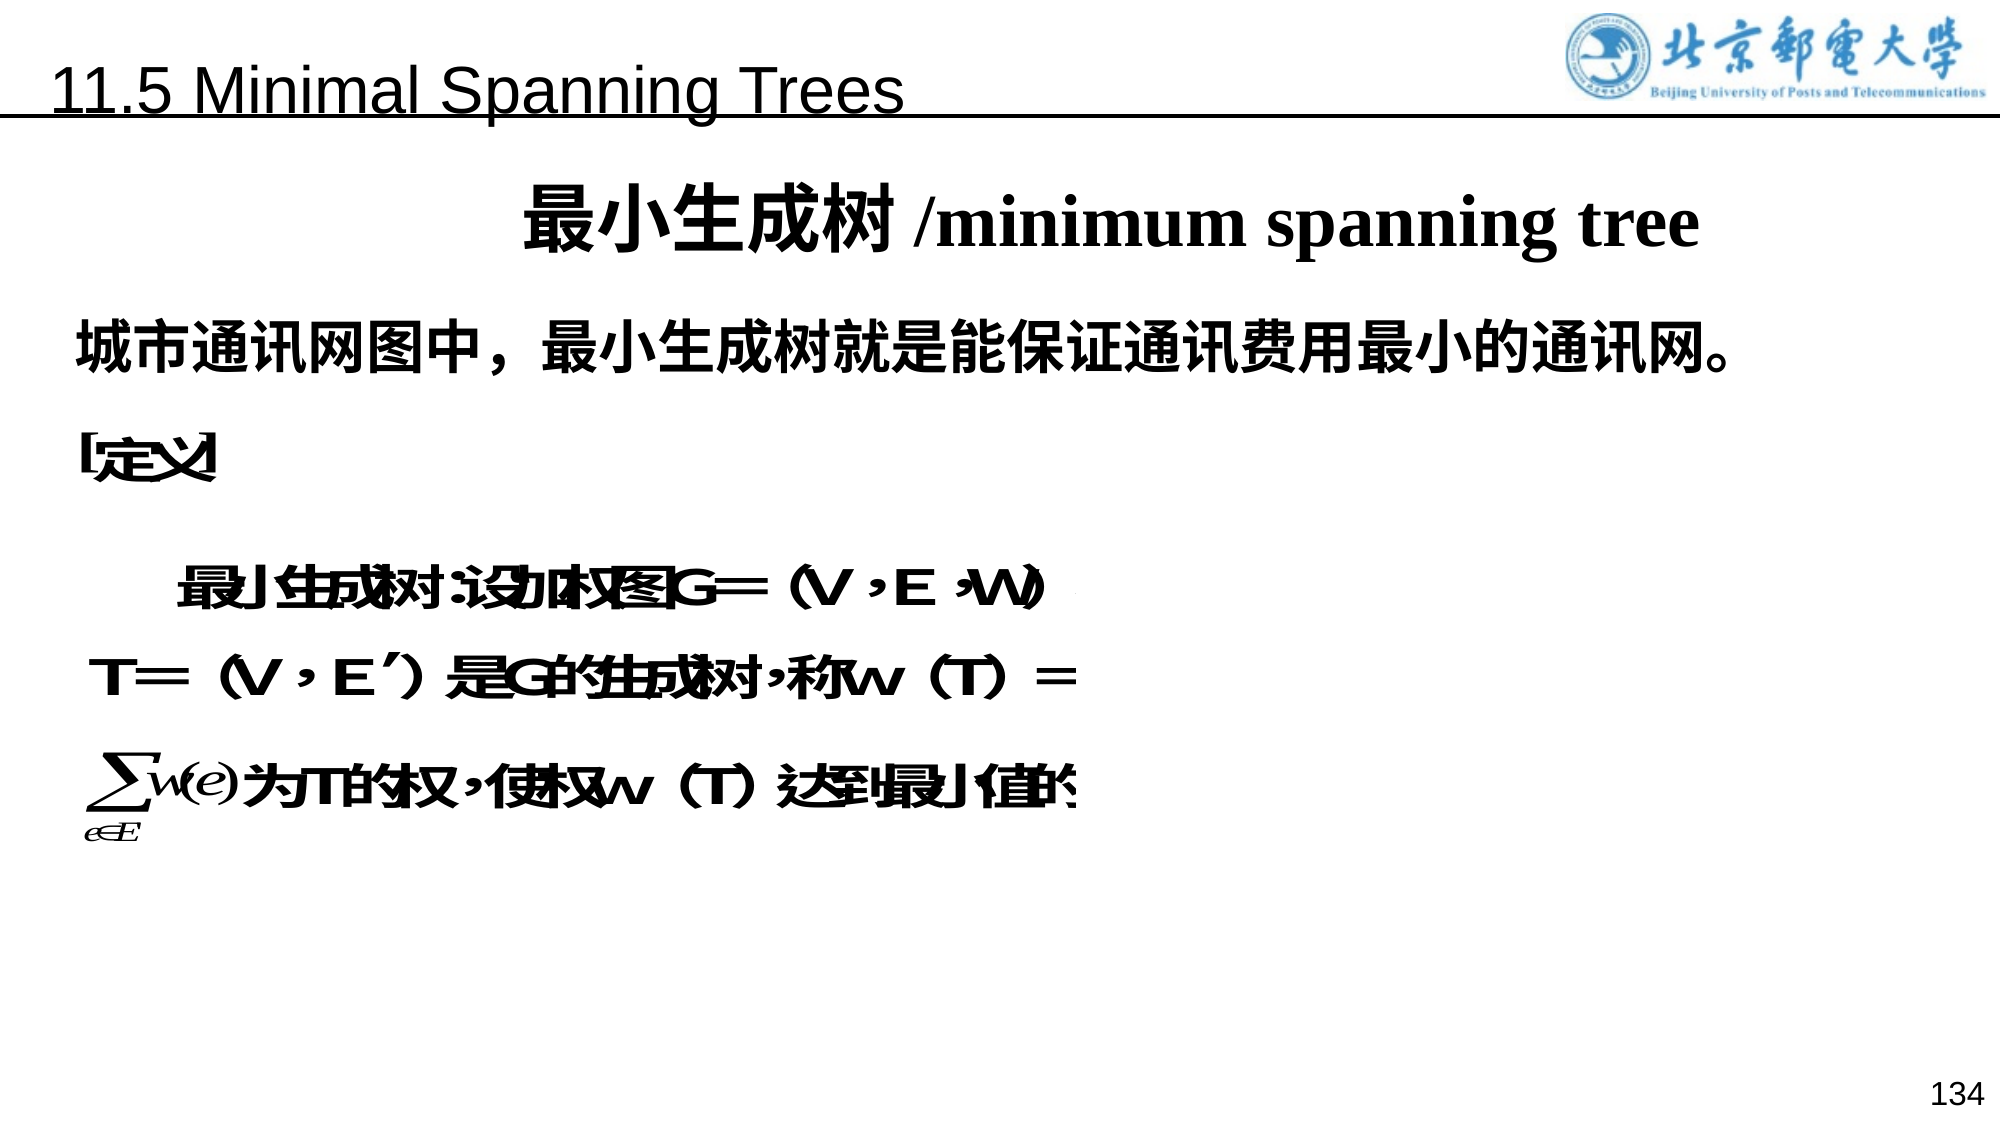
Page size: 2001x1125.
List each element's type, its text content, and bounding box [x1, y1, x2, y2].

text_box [75, 420, 1077, 859]
text_box 最小生成树/minimum spanning tree [506, 164, 2000, 269]
text_box 城市通讯网图中，最小生成树就是能保证通讯费用最小的通讯网。 [0, 302, 1737, 388]
picture [1849, 13, 1988, 101]
text_box 11.5 Minimal Spanning Trees [34, 0, 1849, 135]
